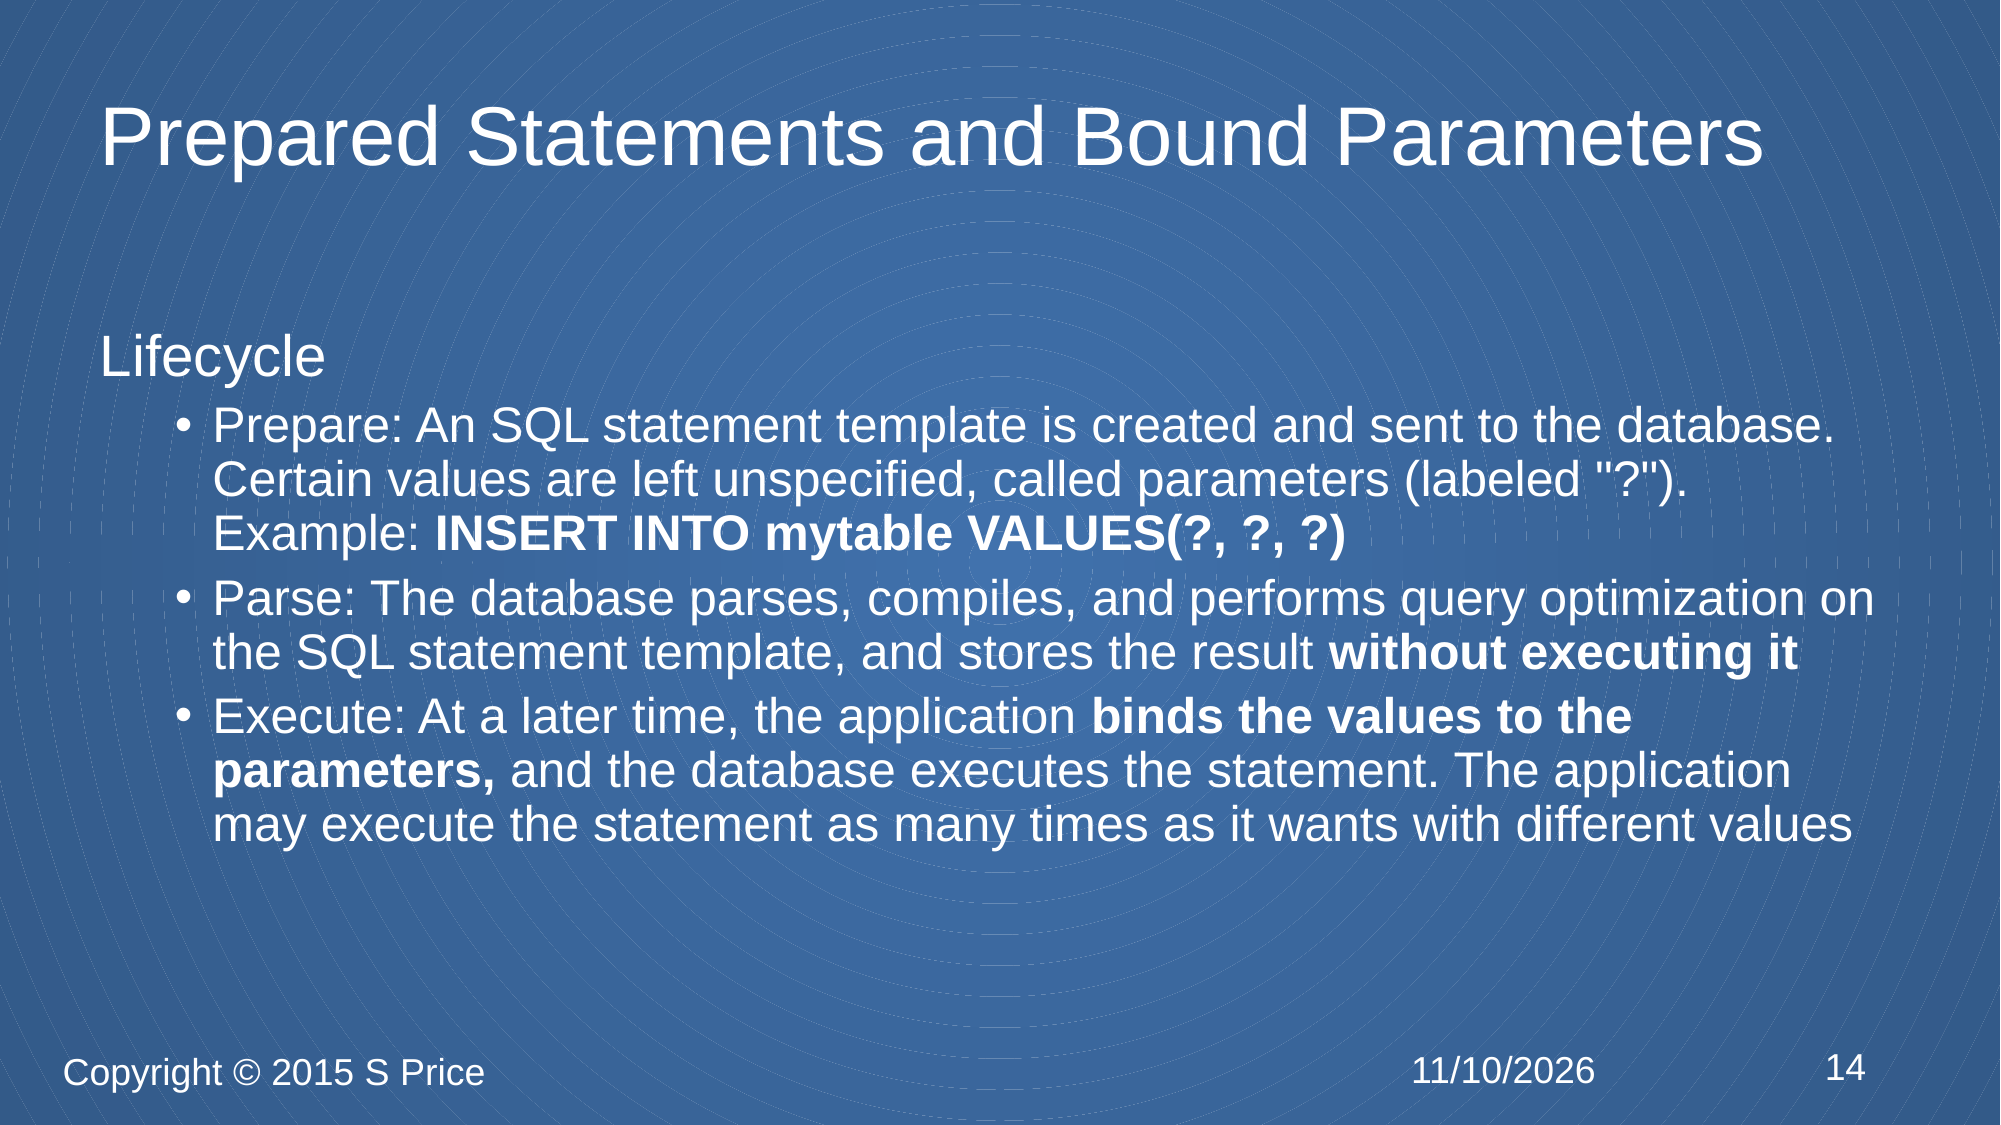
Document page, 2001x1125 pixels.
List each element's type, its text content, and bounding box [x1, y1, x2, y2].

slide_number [1396, 1038, 1659, 1100]
subtitle Lifecycle Prepare: An SQL statement template is created and sent to the database. Certain values are left unspecified, called parameters (labeled "?"). Example: INSERT INTO mytable VALUES(?, ?, ?) Parse: The database parses, compiles, and performs query optimization on the SQL statement template, and stores the result without executing it Execute: At a later time, the application binds the values to the parameters, and the database executes the statement. The application may execute the statement as many times as it wants with different values [99, 263, 1900, 916]
slide_number 14 [1810, 1034, 1901, 1097]
footer Copyright © 2015 S Price [48, 1039, 1397, 1101]
title Prepared Statements and Bound Parameters [99, 44, 1900, 233]
